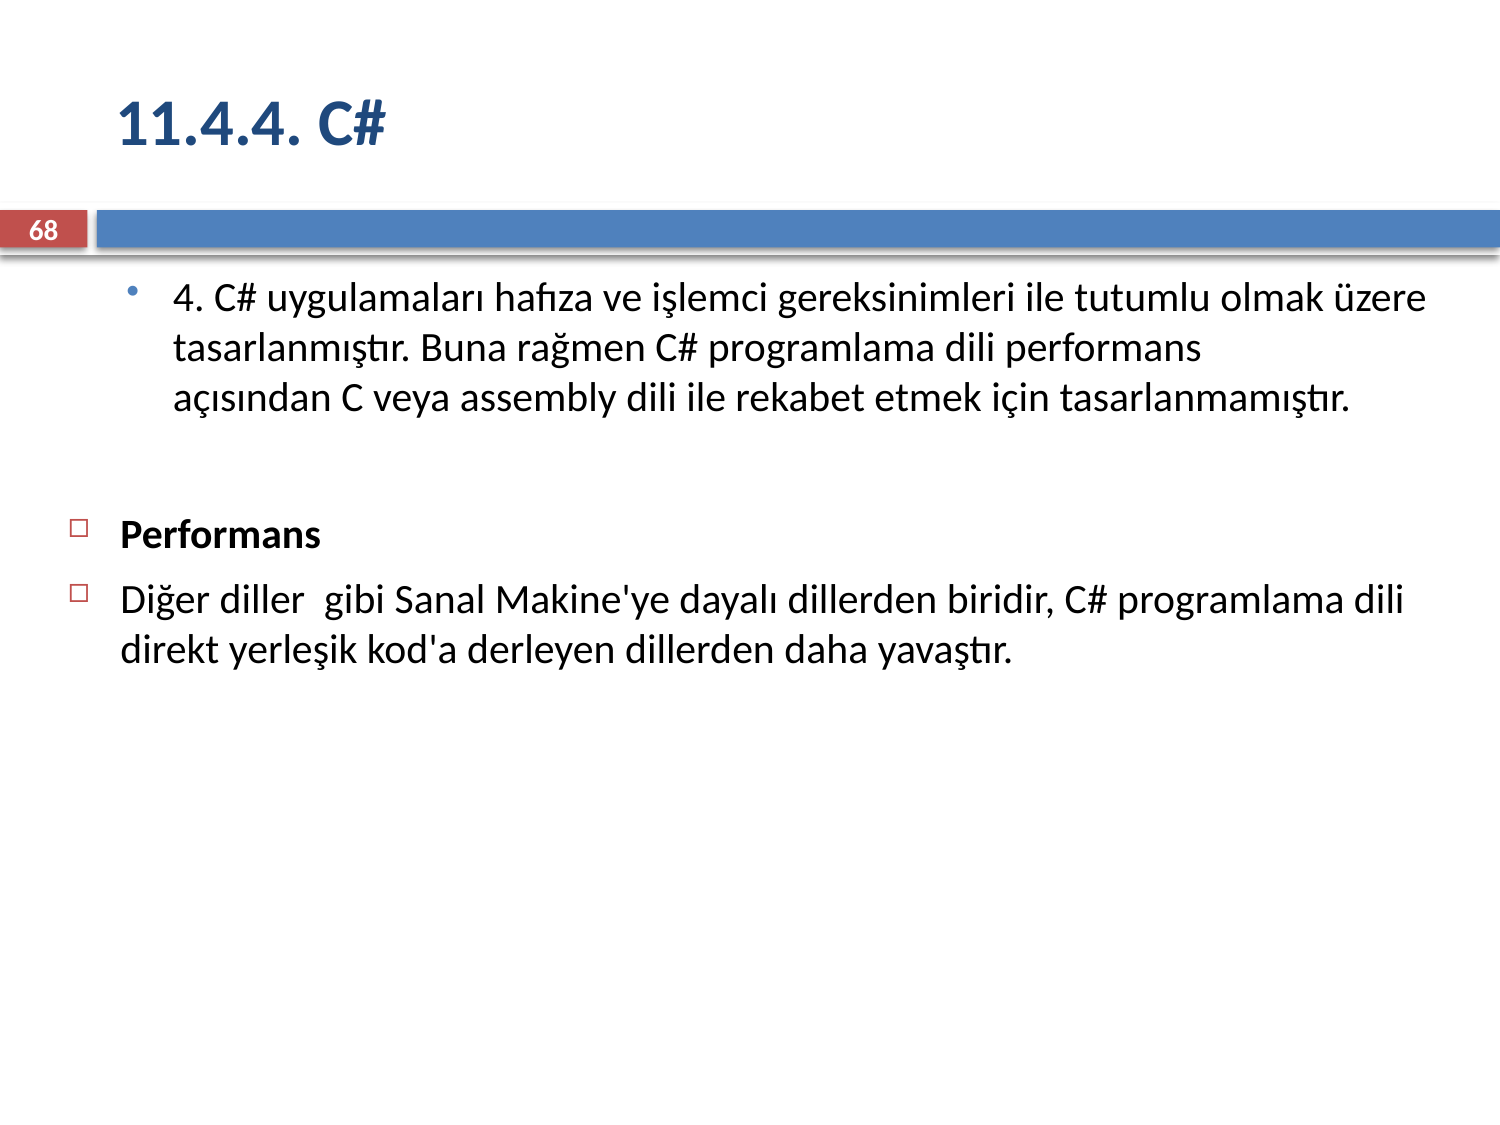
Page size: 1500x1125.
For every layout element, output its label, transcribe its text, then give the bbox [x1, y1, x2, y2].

slide_number 68 [0, 208, 88, 249]
title 11.4.4. C# [100, 37, 1438, 200]
list 4. C# uygulamaları hafıza ve işlemci gereksinimleri ile tutumlu olmak üzere tasarlanmıştır. Buna rağmen C# programlama dili performans açısından C veya assembly dili ile rekabet etmek için tasarlanmamıştır. Performans Diğer diller gibi Sanal Makine'ye dayalı dillerden biridir, C# programlama dili direkt yerleşik kod'a derleyen dillerden daha yavaştır. [53, 262, 1459, 1000]
